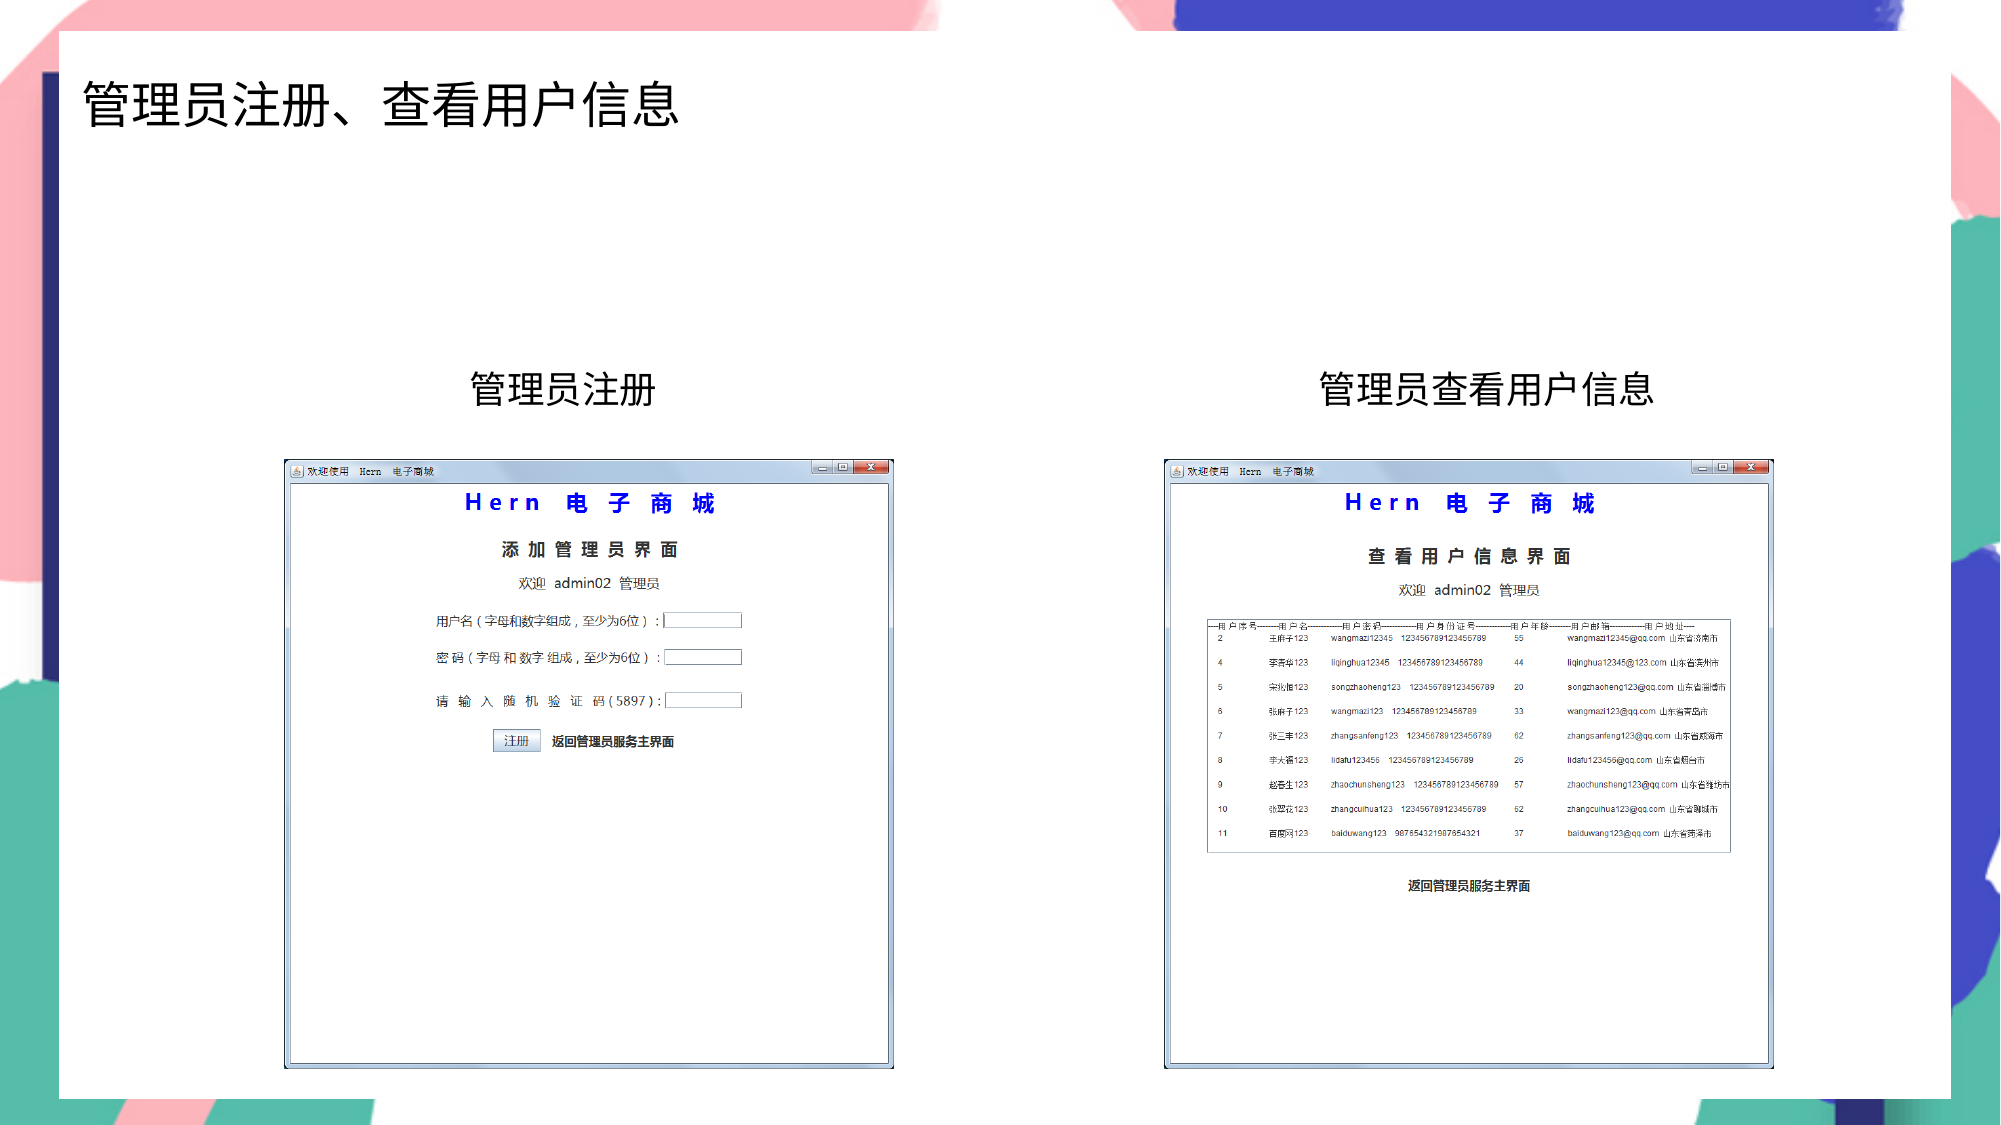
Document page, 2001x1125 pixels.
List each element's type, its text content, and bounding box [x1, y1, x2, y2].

text_box 管理员查看用户信息 [1304, 359, 1672, 419]
text_box 管理员注册、查看用户信息 [50, 60, 712, 142]
picture [0, 0, 2001, 1125]
text_box 管理员注册 [455, 359, 673, 419]
